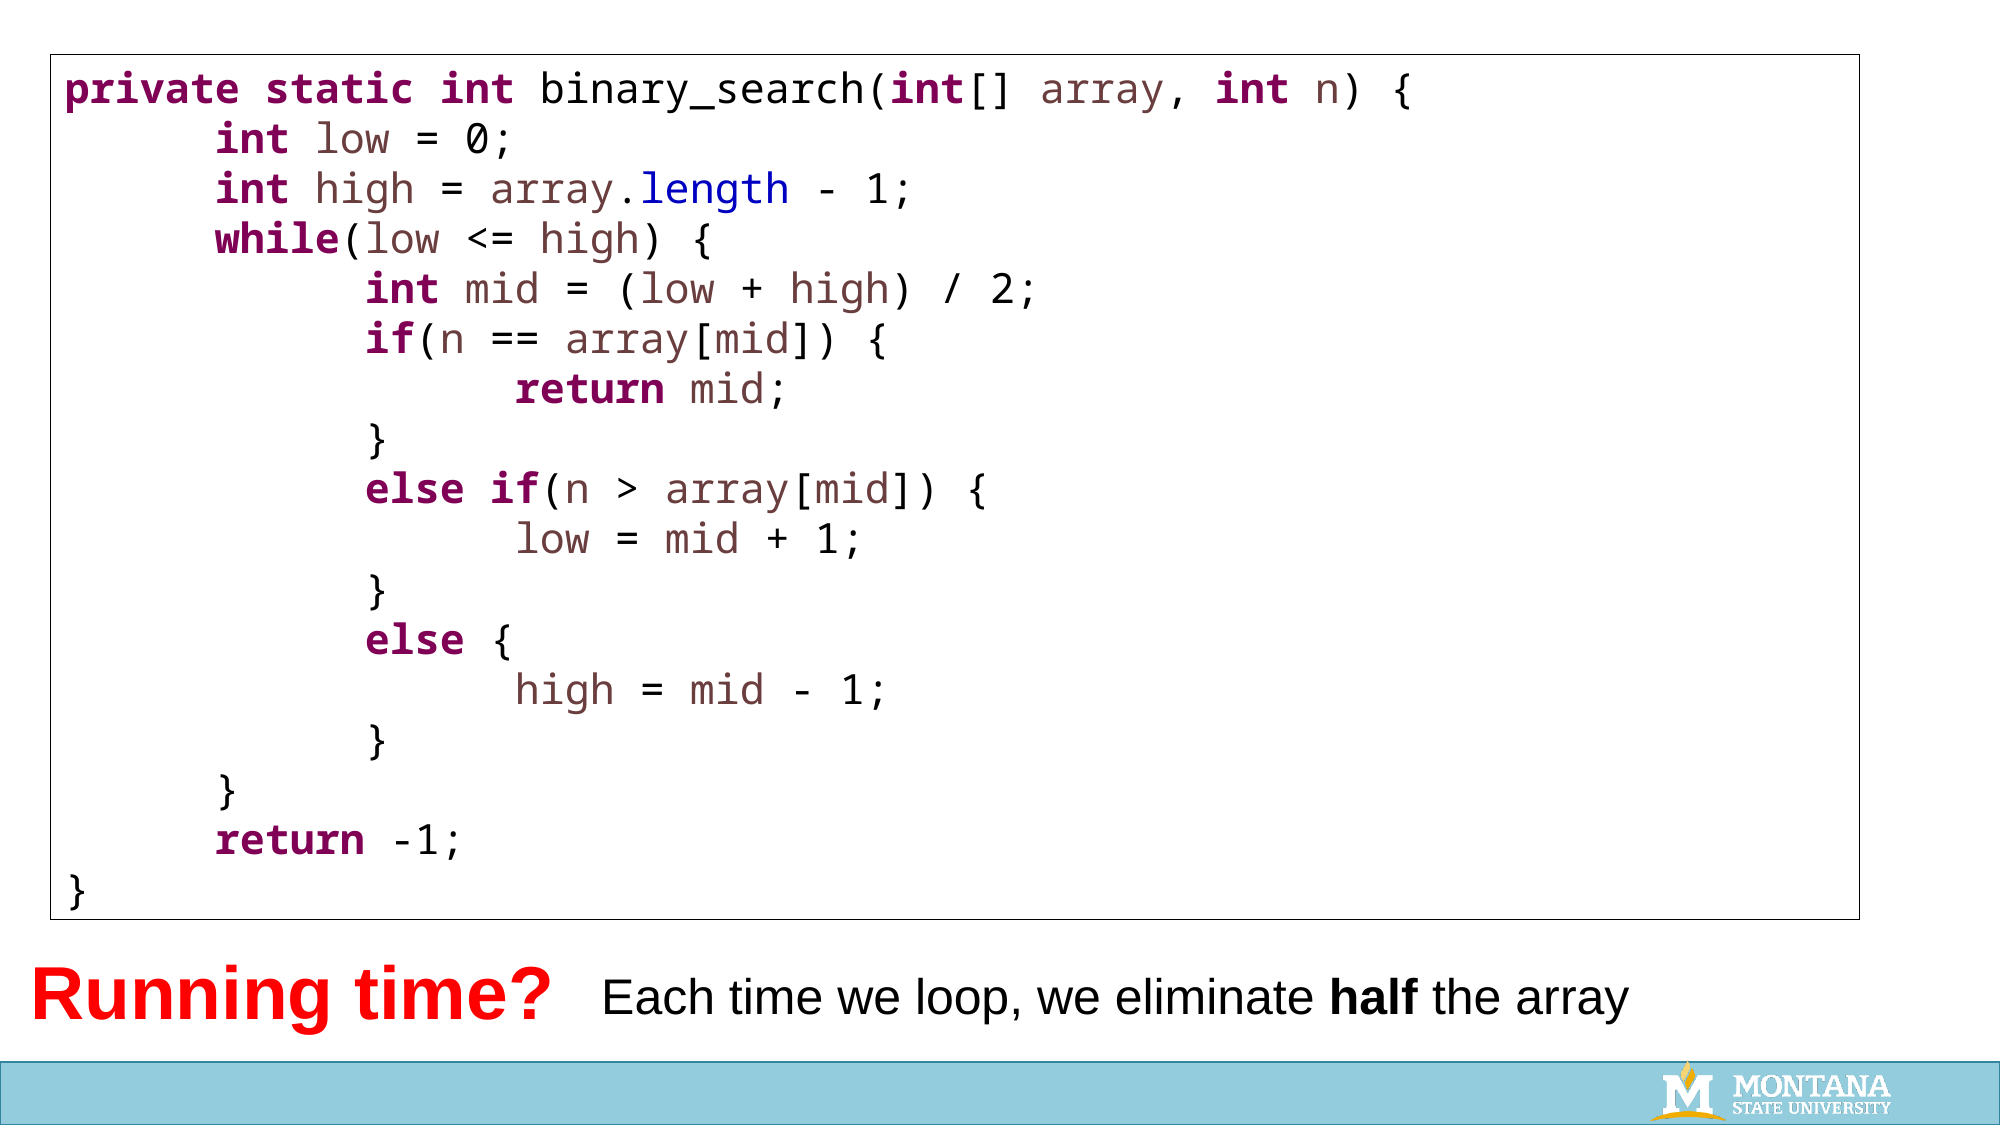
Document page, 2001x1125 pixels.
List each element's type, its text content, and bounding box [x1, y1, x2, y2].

text_box private static int binary_search(int[] array, int n) { int low = 0; int high = array.length - 1; while(low <= high) { int mid = (low + high) / 2; if(n == array[mid]) { return mid; } else if(n > array[mid]) { low = mid + 1; } else { high = mid - 1; } } return -1; } [50, 54, 1860, 920]
text_box Each time we loop, we eliminate half the array [586, 957, 1645, 1032]
picture [1649, 1060, 1892, 1122]
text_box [1892, 1060, 2000, 1125]
text_box Running time? [15, 937, 570, 1043]
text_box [0, 1060, 1647, 1125]
